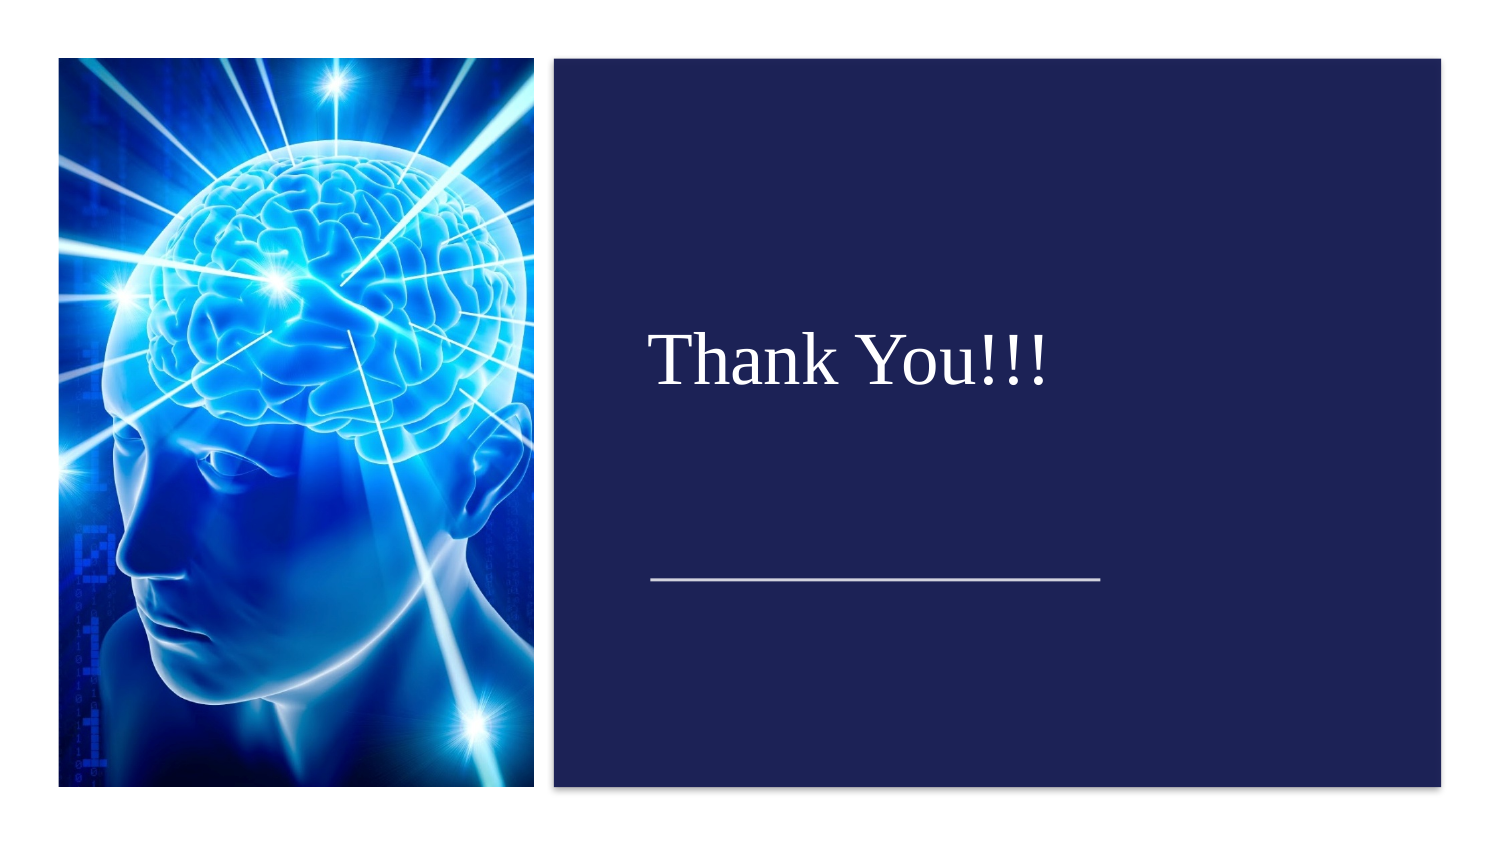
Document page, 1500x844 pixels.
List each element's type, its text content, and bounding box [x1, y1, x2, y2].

title Thank You!!! [632, 145, 1366, 564]
text_box [553, 58, 1442, 788]
picture [58, 58, 535, 788]
